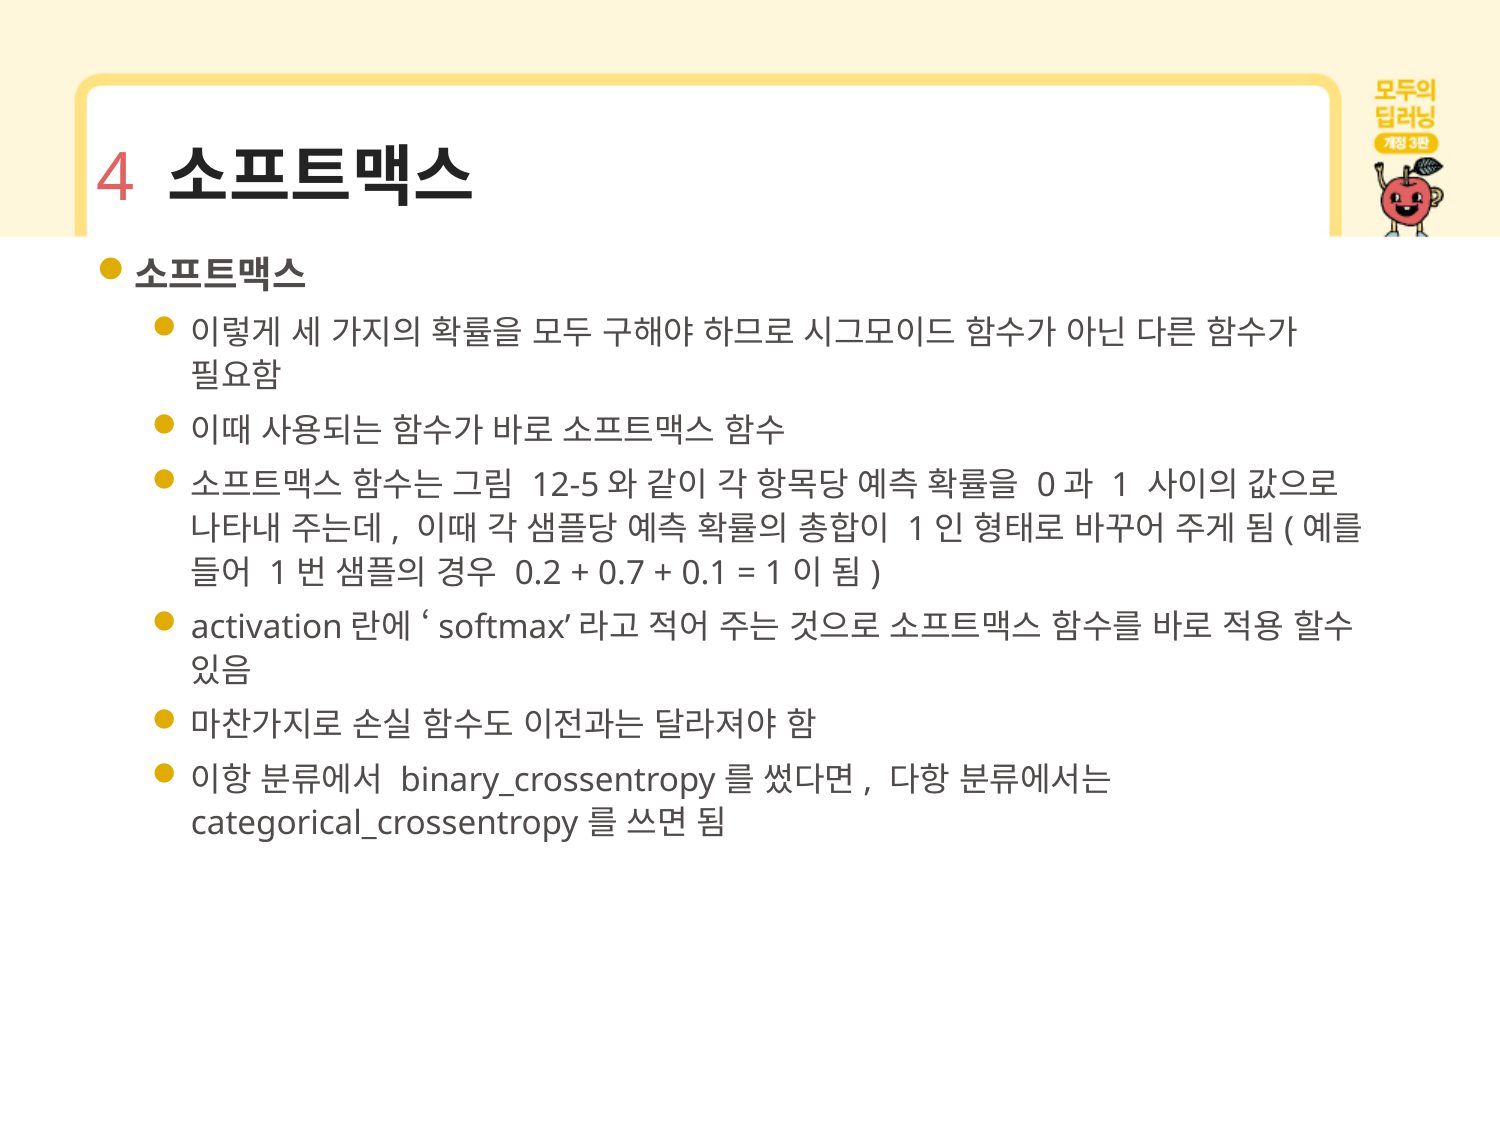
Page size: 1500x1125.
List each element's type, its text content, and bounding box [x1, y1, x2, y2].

picture [0, 0, 1500, 1125]
list 소프트맥스 이렇게 세 가지의 확률을 모두 구해야 하므로 시그모이드 함수가 아닌 다른 함수가 필요함 이때 사용되는 함수가 바로 소프트맥스 함수 소프트맥스 함수는 그림 12-5와 같이 각 항목당 예측 확률을 0과 1 사이의 값으로 나타내 주는데, 이때 각 샘플당 예측 확률의 총합이 1인 형태로 바꾸어 주게 됨(예를 들어 1번 샘플의 경우 0.2 + 0.7 + 0.1 = 1이 됨) activation란에 ‘softmax’라고 적어 주는 것으로 소프트맥스 함수를 바로 적용 할수 있음 마찬가지로 손실 함수도 이전과는 달라져야 함 이항 분류에서 binary_crossentropy를 썼다면, 다항 분류에서는 categorical_crossentropy를 쓰면 됨 [81, 239, 1412, 1054]
title 4 소프트맥스 [81, 90, 1412, 222]
